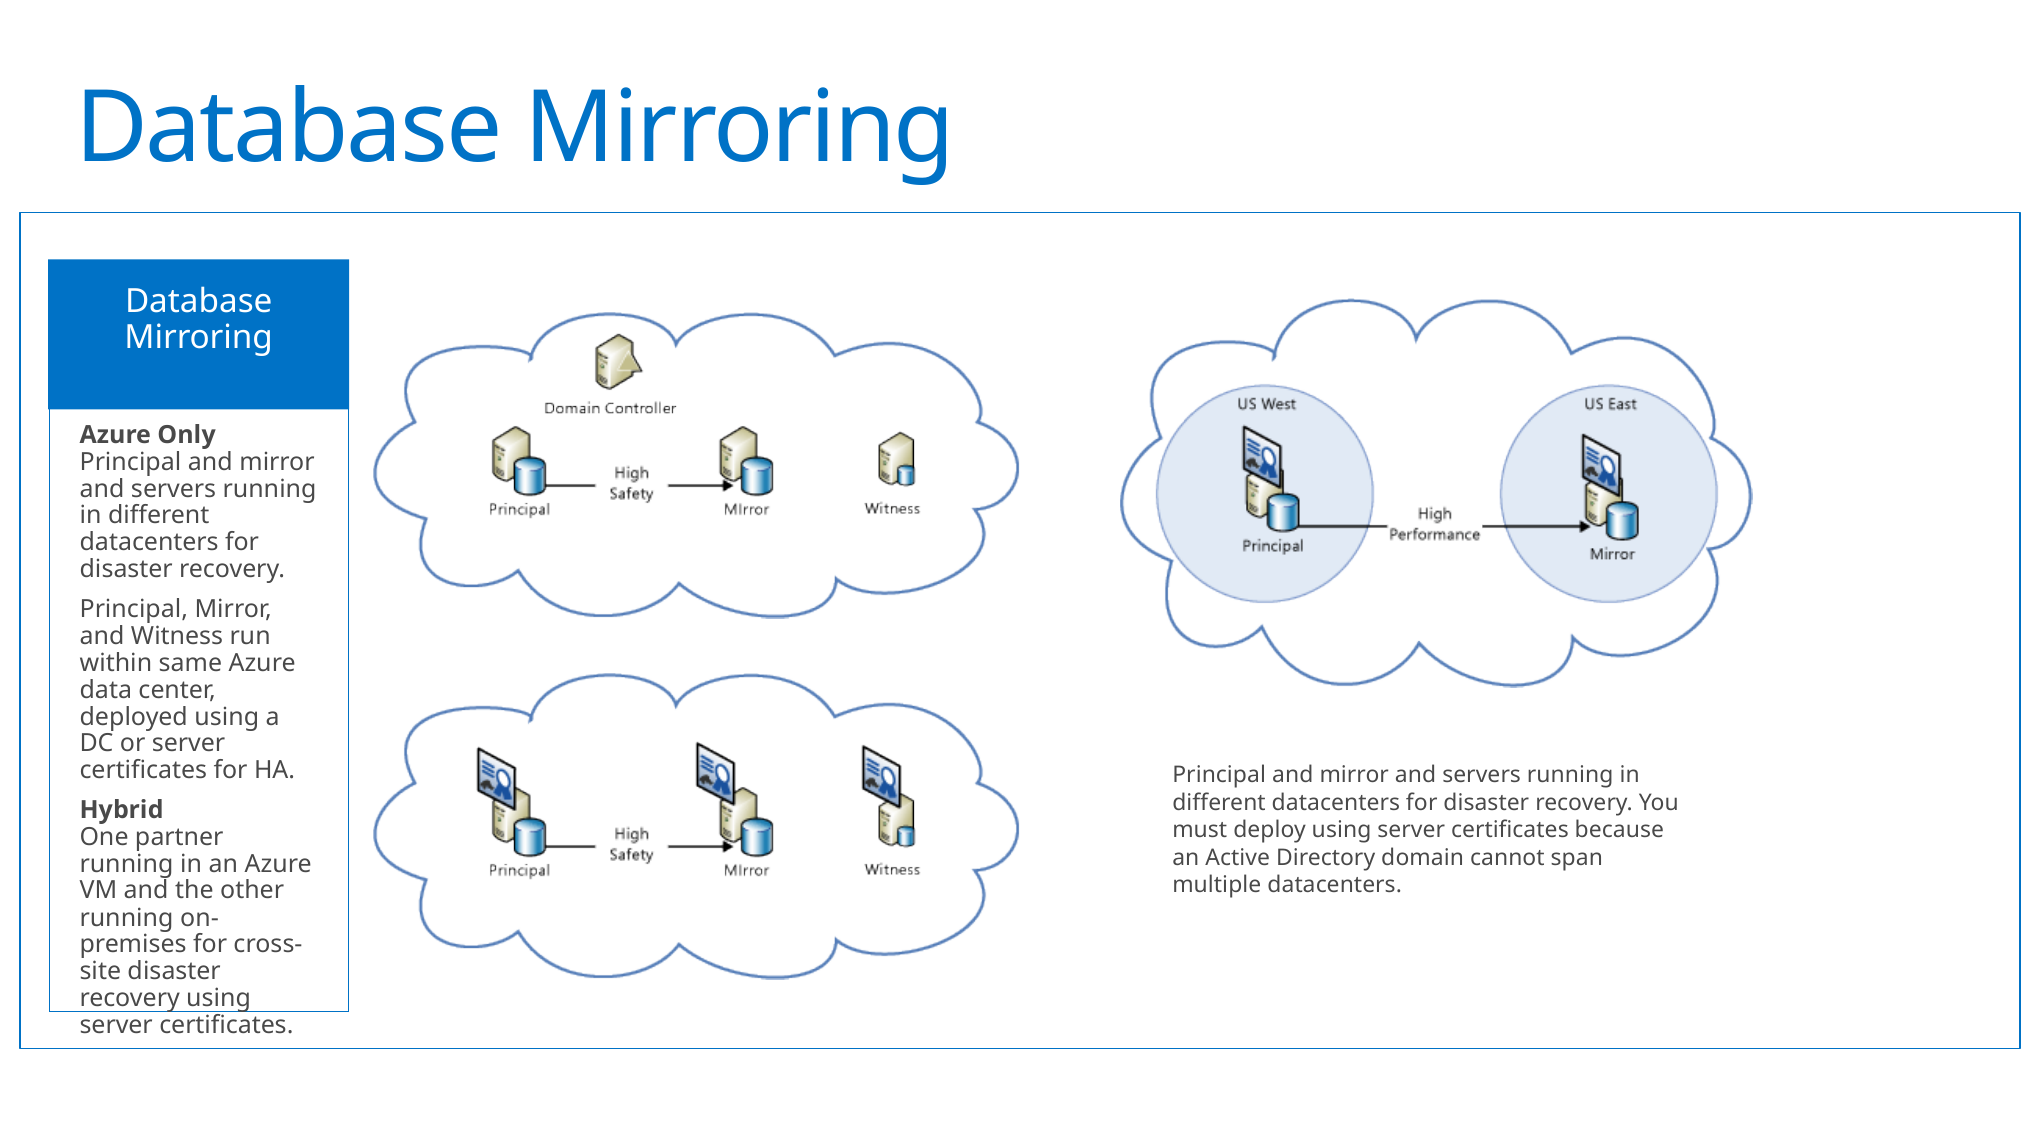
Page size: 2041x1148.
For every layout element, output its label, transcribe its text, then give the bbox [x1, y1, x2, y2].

title Database Mirroring [60, 60, 2011, 211]
picture [372, 673, 1021, 980]
text_box Principal and mirror and servers running in different datacenters for disaster recovery. You must deploy using server certificates because an Active Directory domain cannot span multiple datacenters. [1157, 752, 1708, 905]
text_box Azure Only Principal and mirror and servers running in different datacenters for disaster recovery. Principal, Mirror, and Witness run within same Azure data center, deployed using a DC or server certificates for HA. Hybrid One partner running in an Azure VM and the other running on-premises for cross-site disaster recovery using server certificates. [49, 397, 349, 1012]
picture [373, 312, 1021, 620]
picture [1119, 298, 1754, 688]
text_box Database Mirroring [47, 259, 350, 410]
text_box [19, 212, 2021, 1049]
